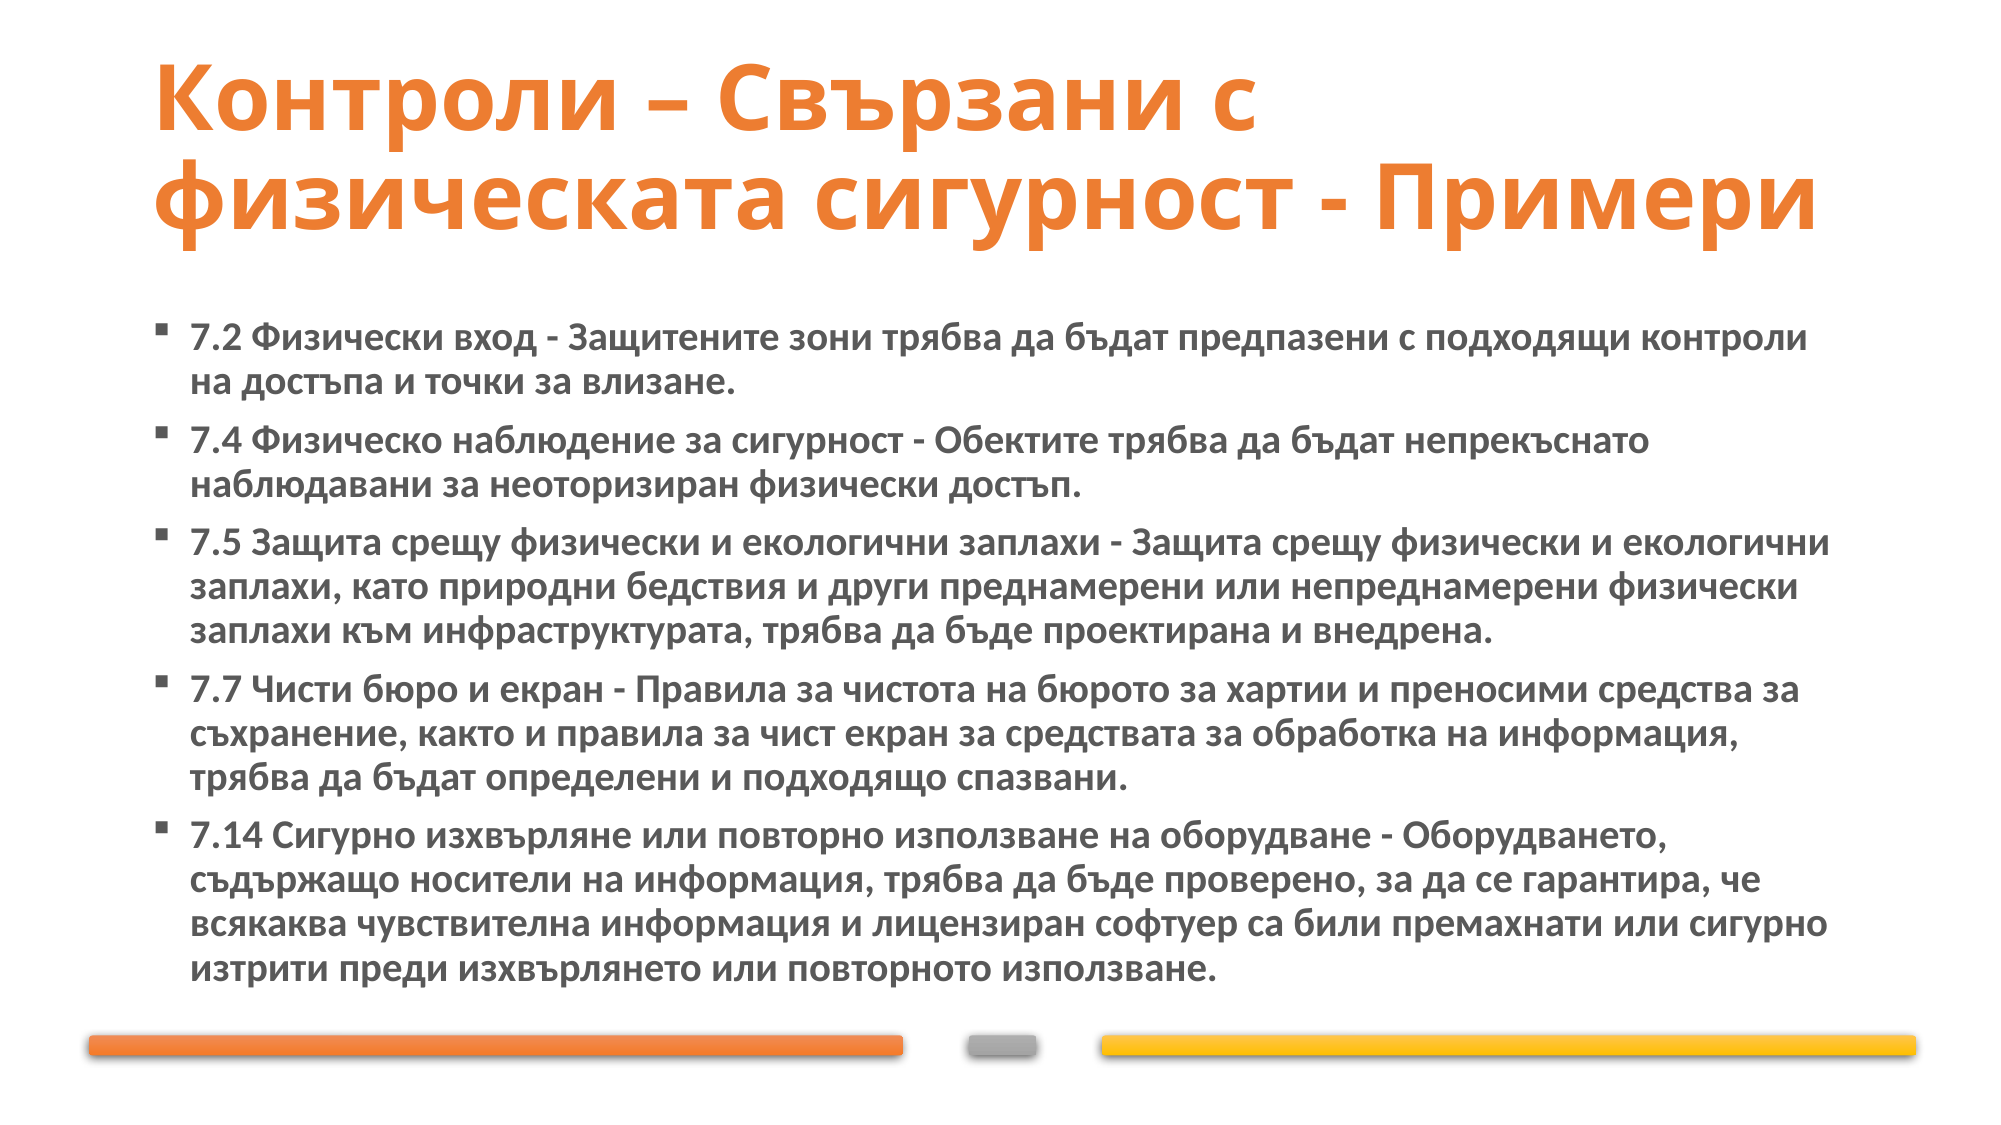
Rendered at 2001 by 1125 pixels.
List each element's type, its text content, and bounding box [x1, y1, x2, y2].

title Контроли – Свързани с физическата сигурност - Примери [137, 41, 1863, 259]
list 7.2 Физически вход - Защитените зони трябва да бъдат предпазени с подходящи контроли на достъпа и точки за влизане. 7.4 Физическо наблюдение за сигурност - Обектите трябва да бъдат непрекъснато наблюдавани за неоторизиран физически достъп. 7.5 Защита срещу физически и екологични заплахи - Защита срещу физически и екологични заплахи, като природни бедствия и други преднамерени или непреднамерени физически заплахи към инфраструктурата, трябва да бъде проектирана и внедрена. 7.7 Чисти бюро и екран - Правила за чистота на бюрото за хартии и преносими средства за съхранение, както и правила за чист екран за средствата за обработка на информация, трябва да бъдат определени и подходящо спазвани. 7.14 Сигурно изхвърляне или повторно използване на оборудване - Оборудването, съдържащо носители на информация, трябва да бъде проверено, за да се гарантира, че всякаква чувствителна информация и лицензиран софтуер са били премахнати или сигурно изтрити преди изхвърлянето или повторното използване. [137, 307, 1863, 1014]
